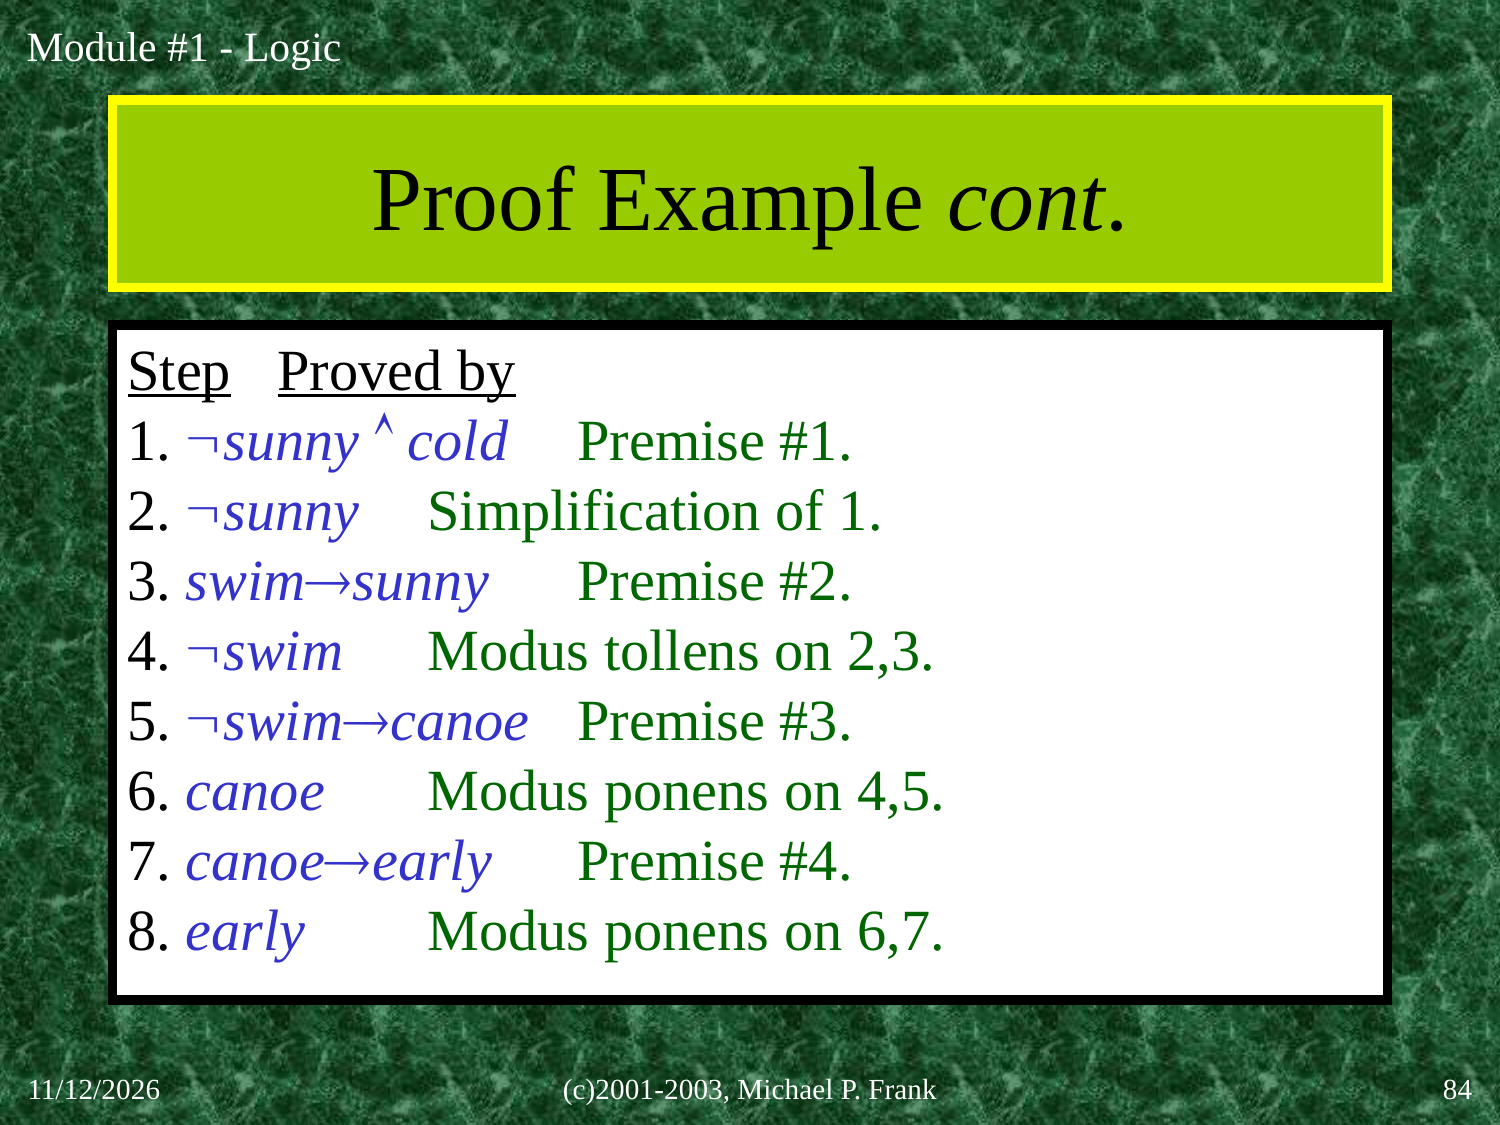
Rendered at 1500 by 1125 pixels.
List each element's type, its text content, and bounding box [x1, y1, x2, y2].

title Proof Example cont. [108, 95, 1392, 292]
picture [0, 0, 1500, 1125]
slide_number 27-Aug-20 [12, 1062, 326, 1113]
footer (c)2001-2003, Michael P. Frank [512, 1062, 988, 1113]
slide_number 84 [1174, 1062, 1488, 1113]
list Step Proved by 1. sunny  cold Premise #1. 2. sunny Simplification of 1. 3. swimsunny Premise #2. 4. swim Modus tollens on 2,3. 5. swimcanoe Premise #3. 6. canoe Modus ponens on 4,5. 7. canoeearly Premise #4. 8. early Modus ponens on 6,7. [108, 320, 1392, 1005]
